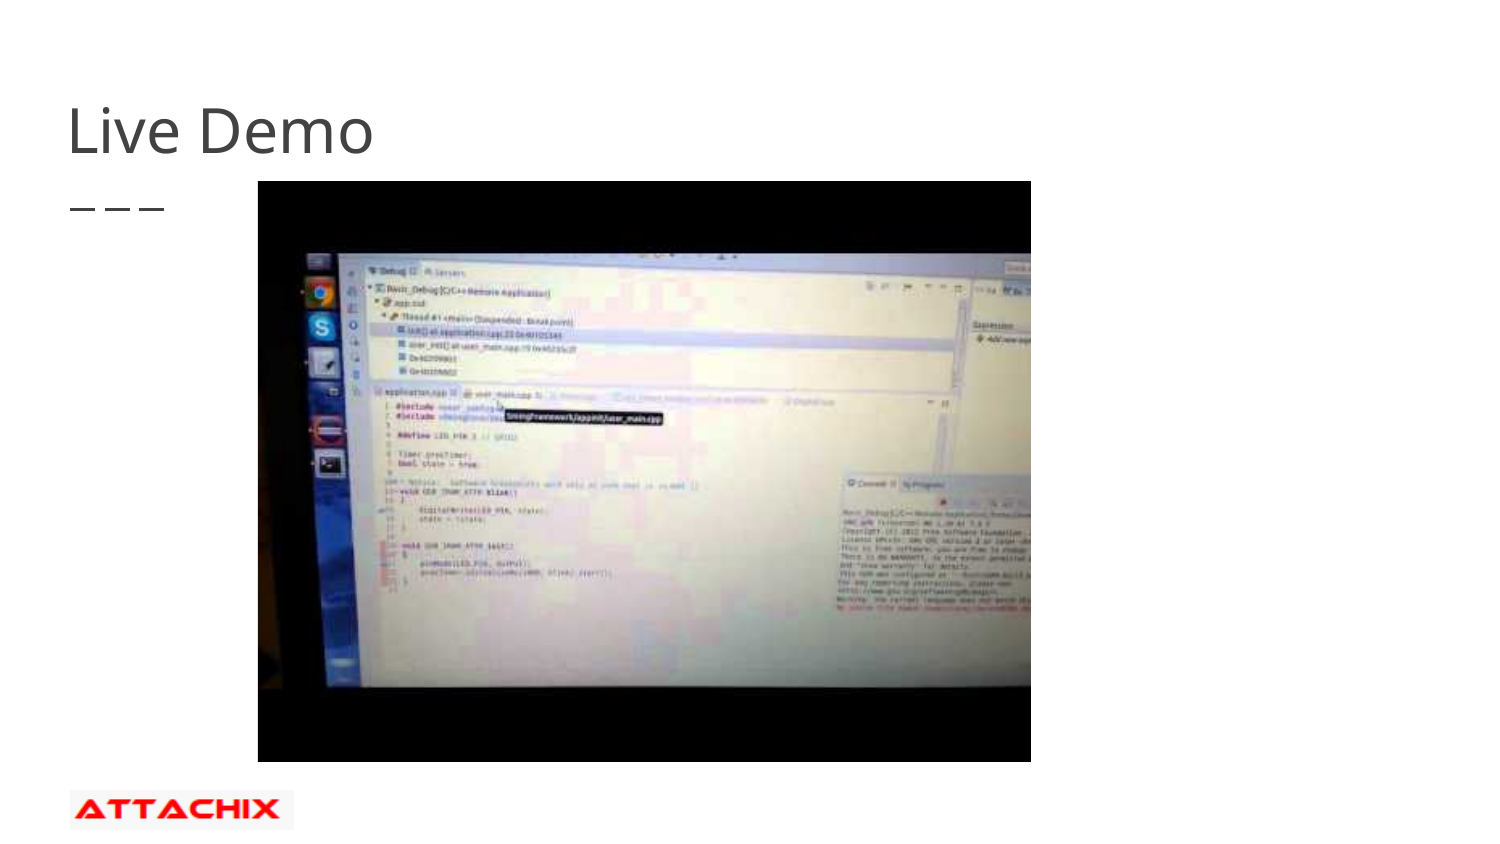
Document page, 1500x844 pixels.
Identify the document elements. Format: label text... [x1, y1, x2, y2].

title Live Demo [51, 61, 1449, 182]
picture [70, 790, 294, 830]
text_box [257, 181, 1031, 762]
